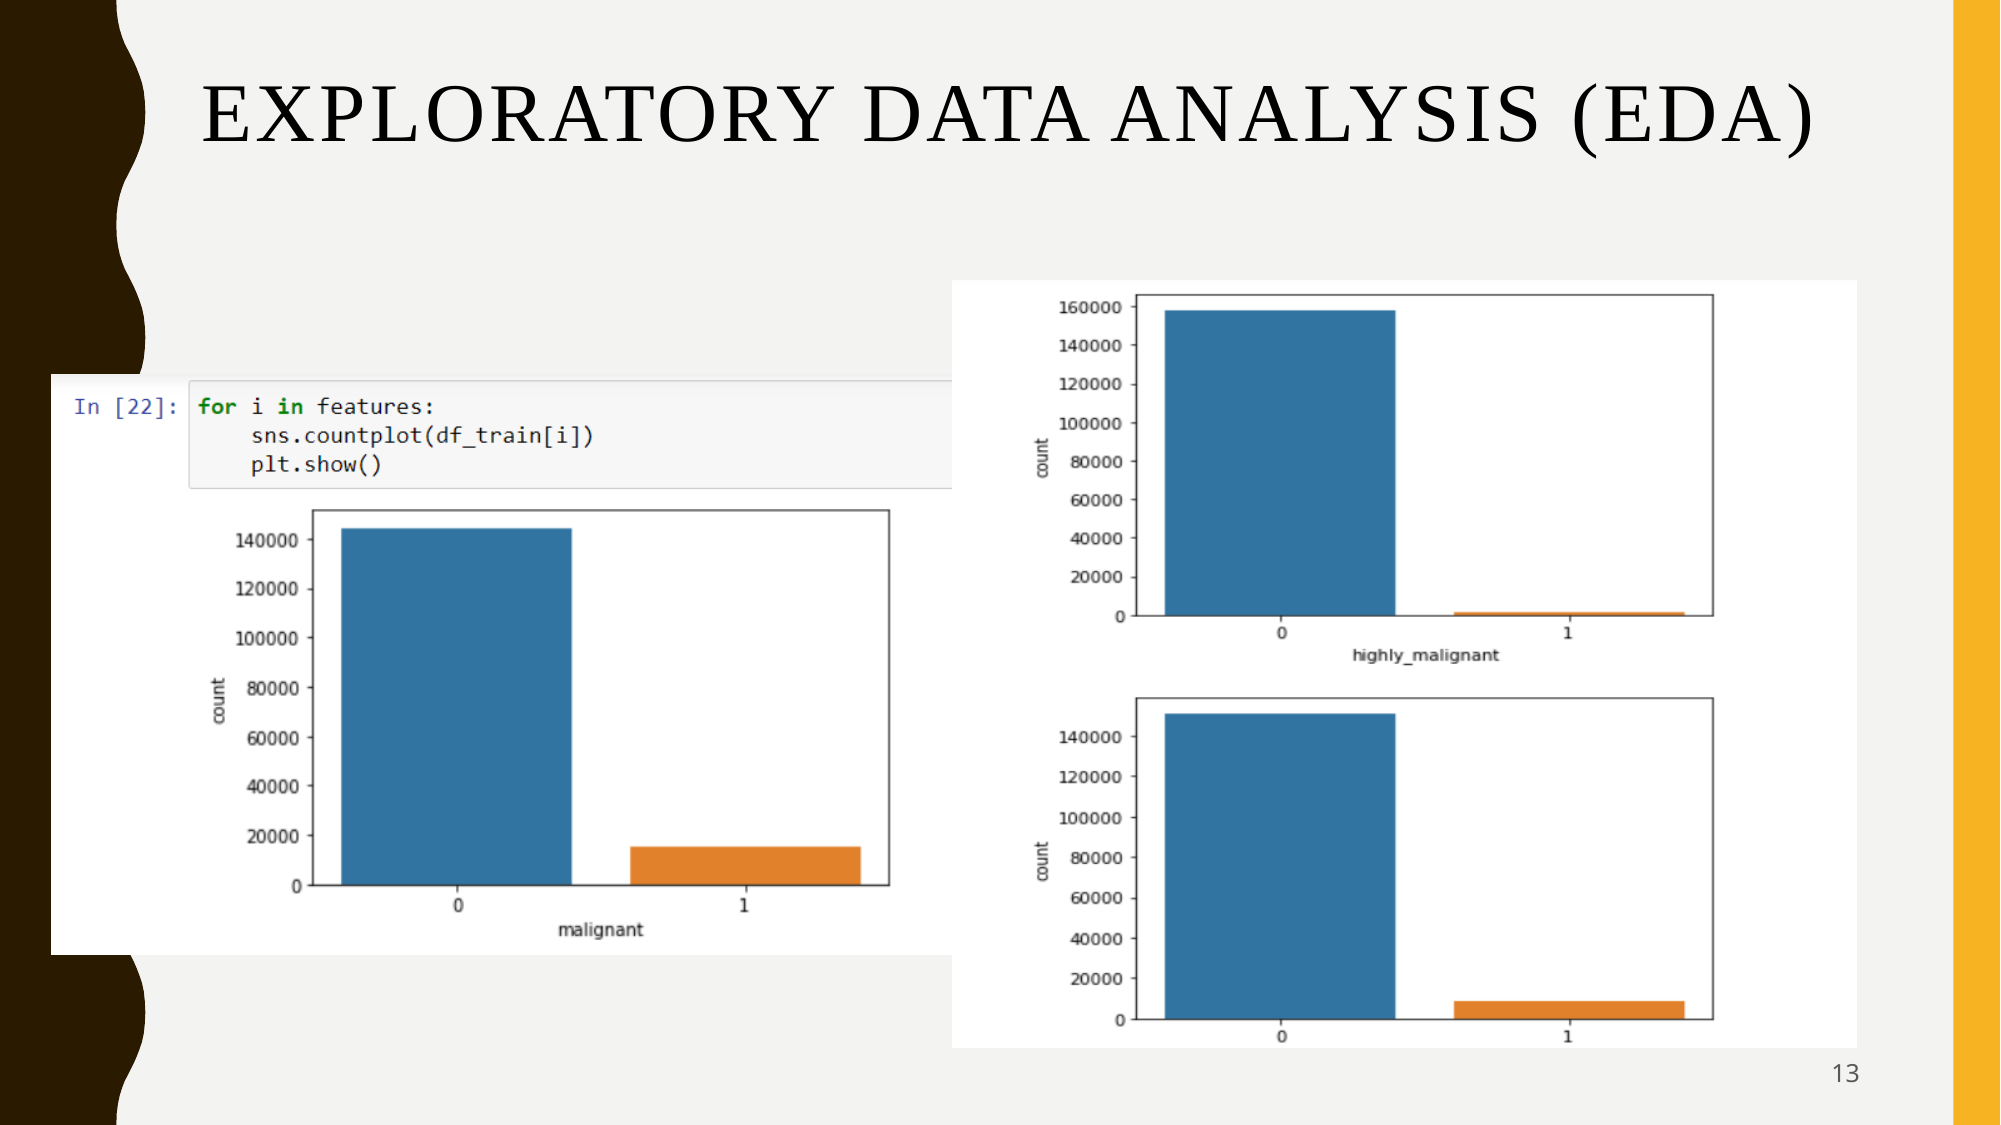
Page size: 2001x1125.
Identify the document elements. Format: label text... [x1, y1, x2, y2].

title EXPLORATORY DATA ANALYSIS (EDA) [186, 62, 2000, 280]
slide_number 13 [1412, 1045, 1875, 1103]
picture [51, 280, 1857, 1048]
